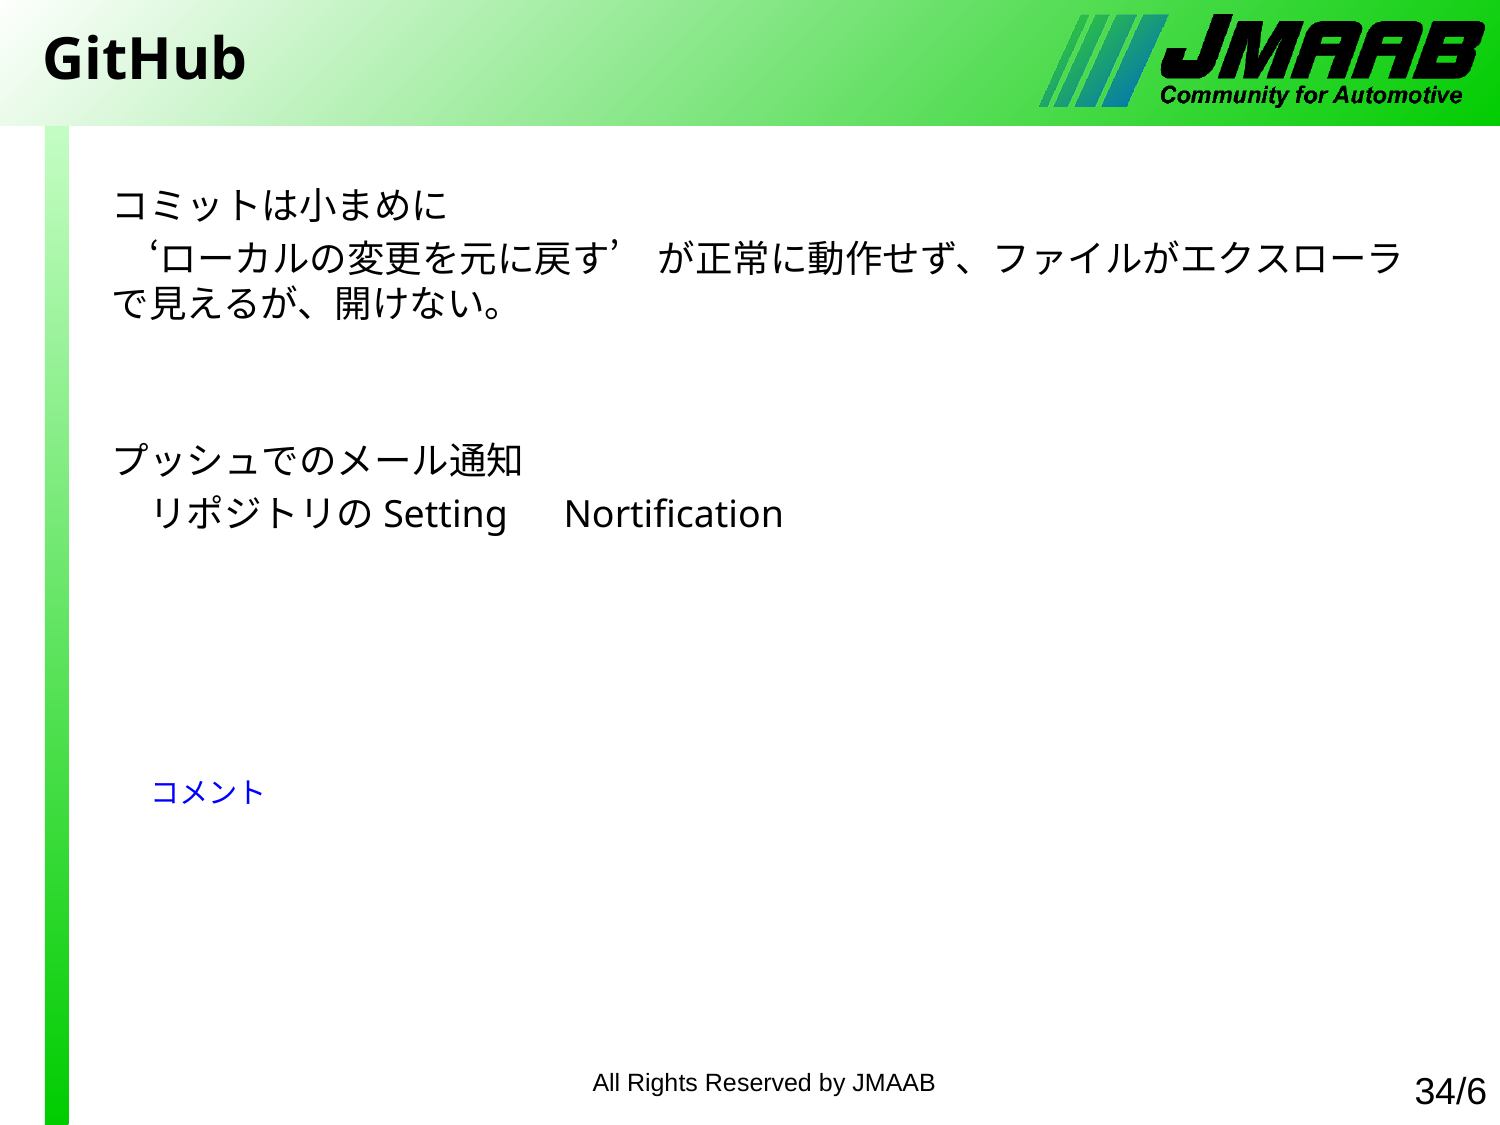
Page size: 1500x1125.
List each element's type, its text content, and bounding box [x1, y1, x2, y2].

picture [1036, 11, 1486, 109]
list コミットは小まめに ‘ローカルの変更を元に戻す’ が正常に動作せず、ファイルがエクスローラで見えるが、開けない。 プッシュでのメール通知 リポジトリのSetting Nortification [96, 174, 1432, 262]
title GitHub [27, 21, 1057, 91]
text_box コメント [135, 766, 1500, 817]
